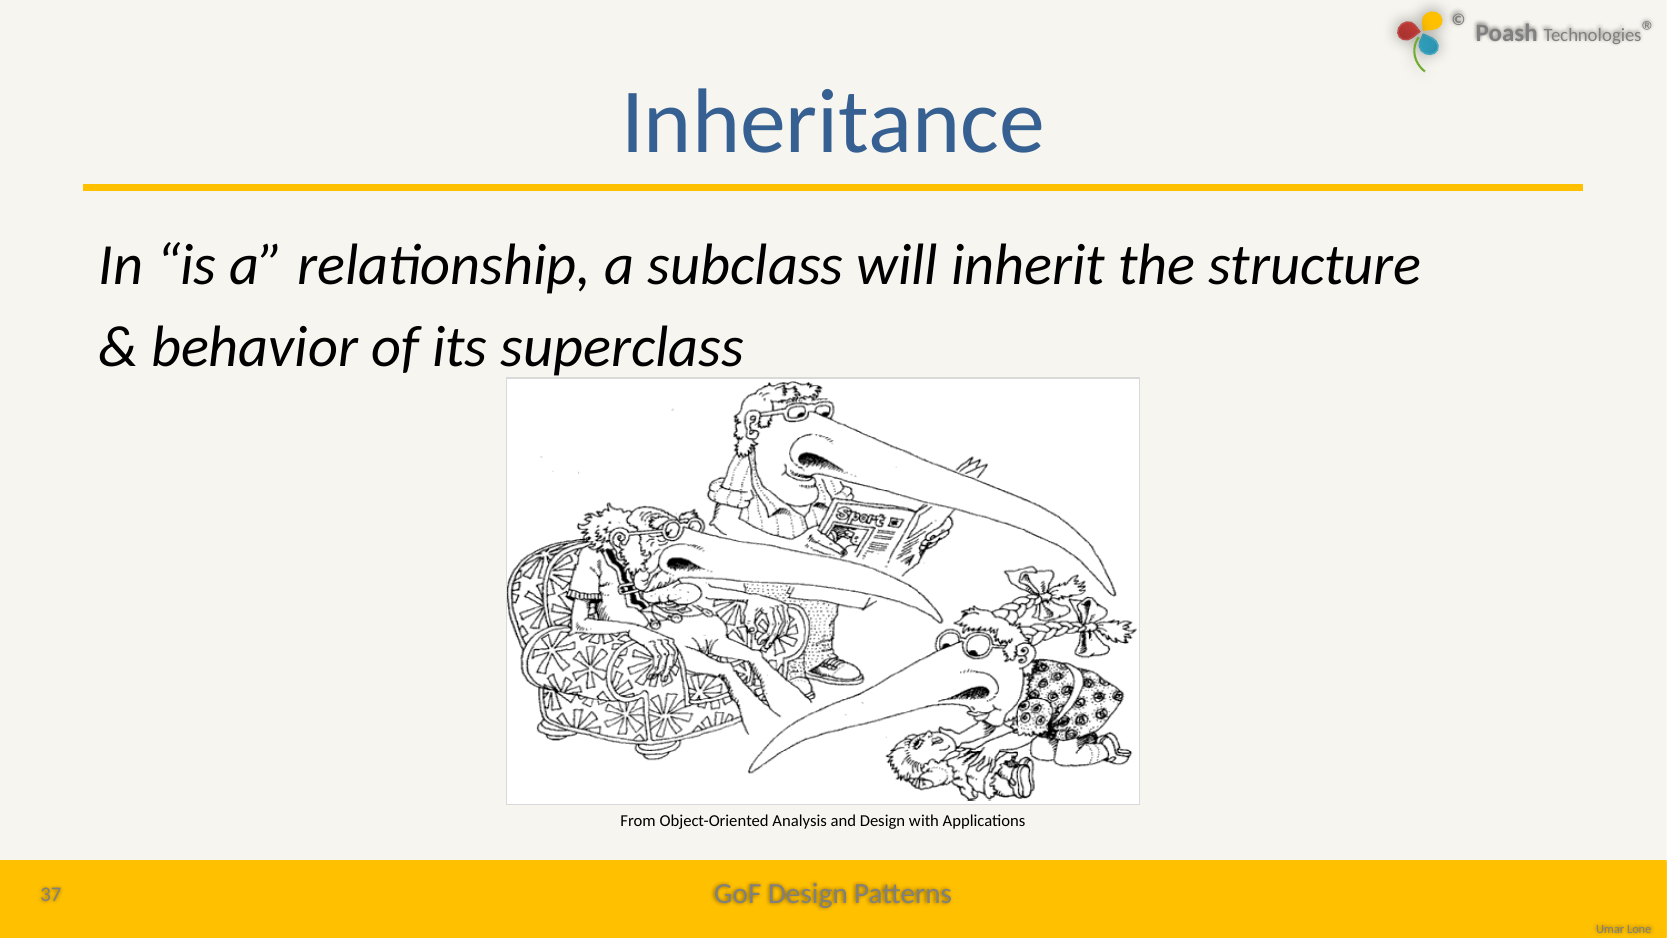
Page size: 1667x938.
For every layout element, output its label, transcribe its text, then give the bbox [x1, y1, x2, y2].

text_box From Object-Oriented Analysis and Design with Applications [445, 802, 1202, 838]
slide_number 37 [4, 868, 98, 919]
list In “is a” relationship, a subclass will inherit the structure & behavior of its superclass [83, 218, 1584, 838]
title Inheritance [83, 37, 1584, 194]
picture [507, 378, 1140, 805]
